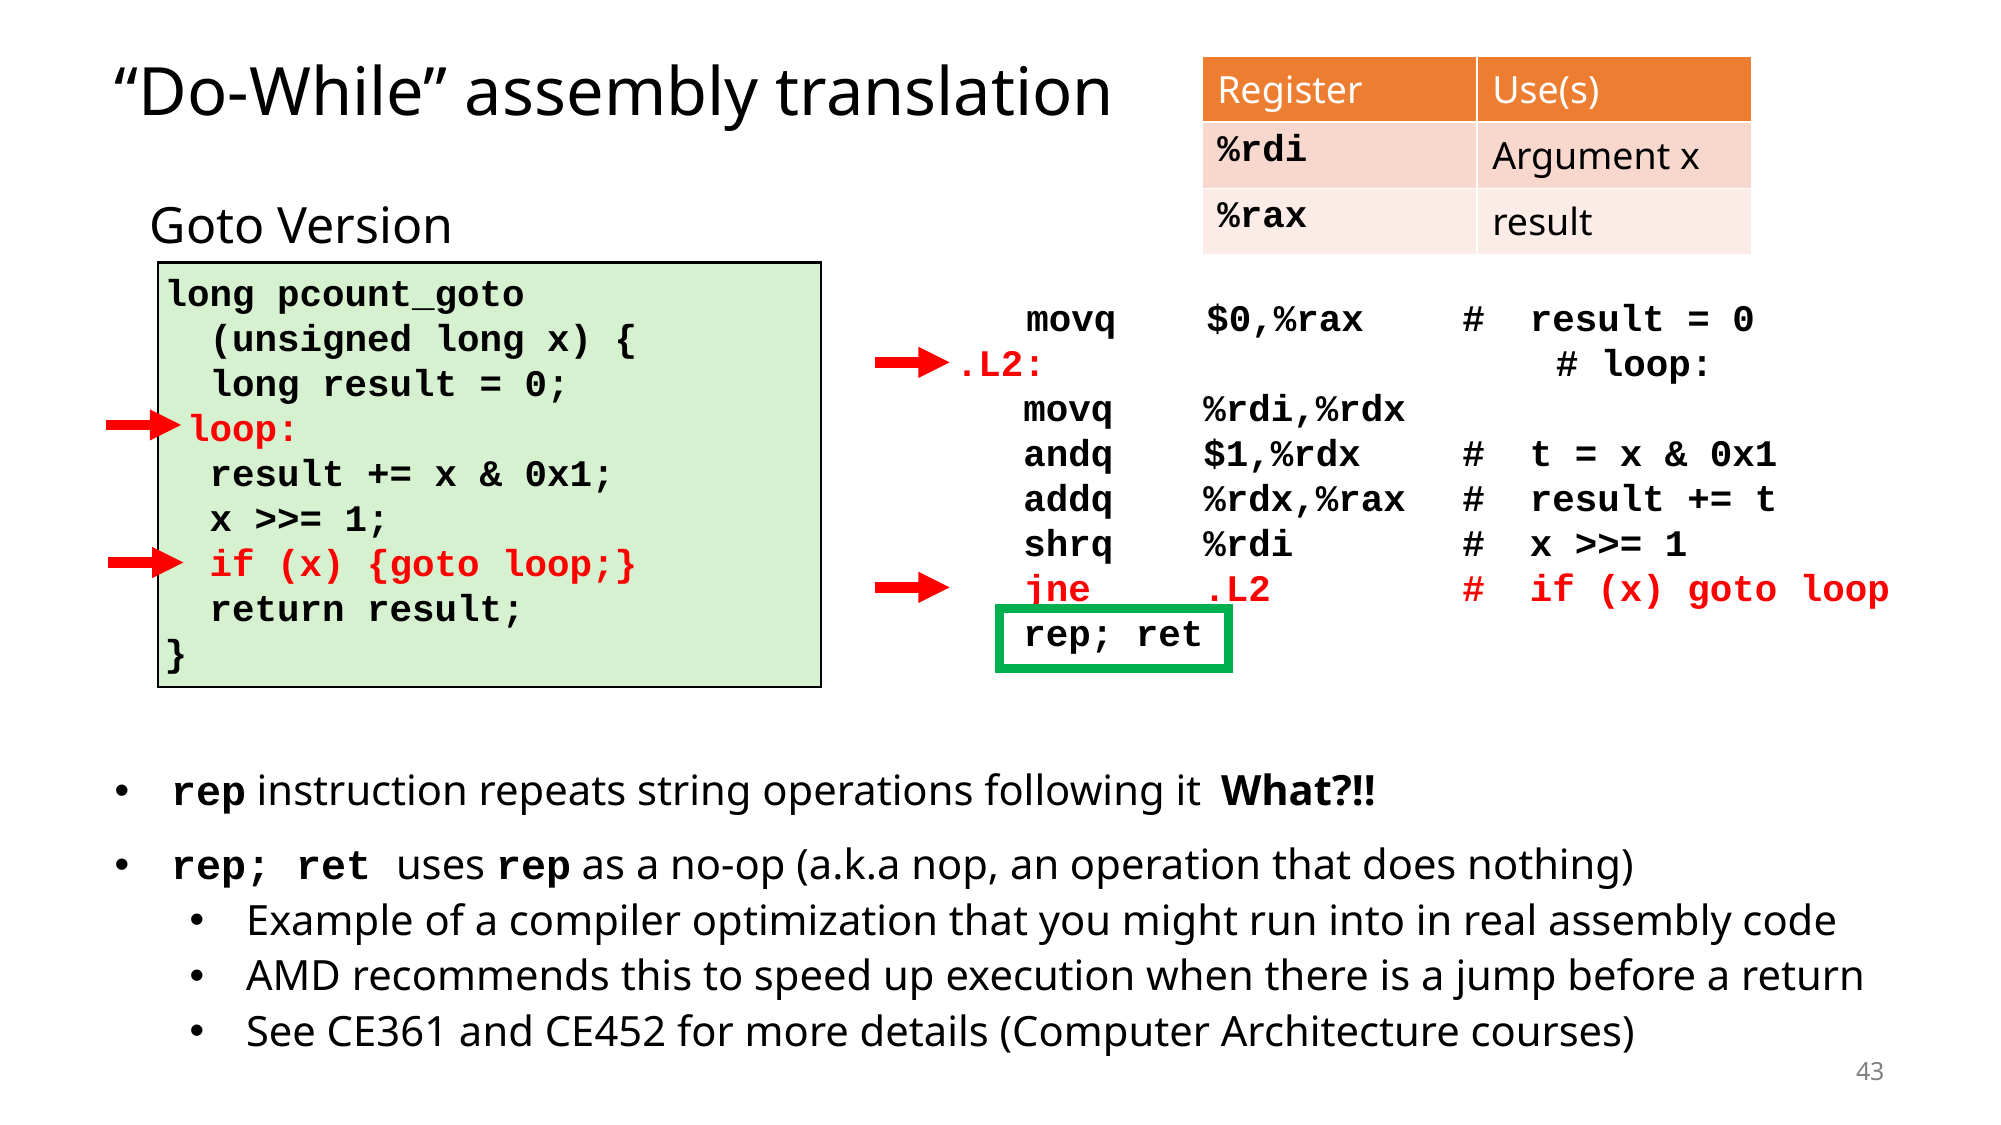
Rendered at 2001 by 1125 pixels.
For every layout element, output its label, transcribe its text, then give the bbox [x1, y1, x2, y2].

text_box long pcount_goto (unsigned long x) { long result = 0; loop: result += x & 0x1; x >>= 1; if (x) {goto loop;} return result; } [158, 262, 822, 688]
table_cell result [1478, 189, 1751, 254]
text_box movq $0,%rax # result = 0 .L2: # loop: movq %rdi,%rdx andq $1,%rdx # t = x & 0x1 addq %rdx,%rax # result += t shrq %rdi # x >>= 1 jne .L2 # if (x) goto loop rep; ret [949, 287, 1900, 625]
table_header Register [1203, 57, 1476, 121]
table_cell %rax [1203, 189, 1476, 254]
title “Do-While” assembly translation [99, 37, 1900, 150]
table_cell Argument x [1478, 123, 1751, 188]
list rep instruction repeats string operations following it What?!! rep; ret uses rep as a no-op (a.k.a nop, an operation that does nothing) Example of a compiler optimization that you might run into in real assembly code AMD recommends this to speed up execution when there is a jump before a return See CE361 and CE452 for more details (Computer Architecture courses) [99, 762, 1900, 1013]
table_header Use(s) [1478, 57, 1751, 121]
text_box Goto Version [143, 187, 523, 261]
slide_number 43 [1749, 1042, 1900, 1103]
table_cell %rdi [1203, 123, 1476, 188]
text_box [999, 607, 1230, 670]
